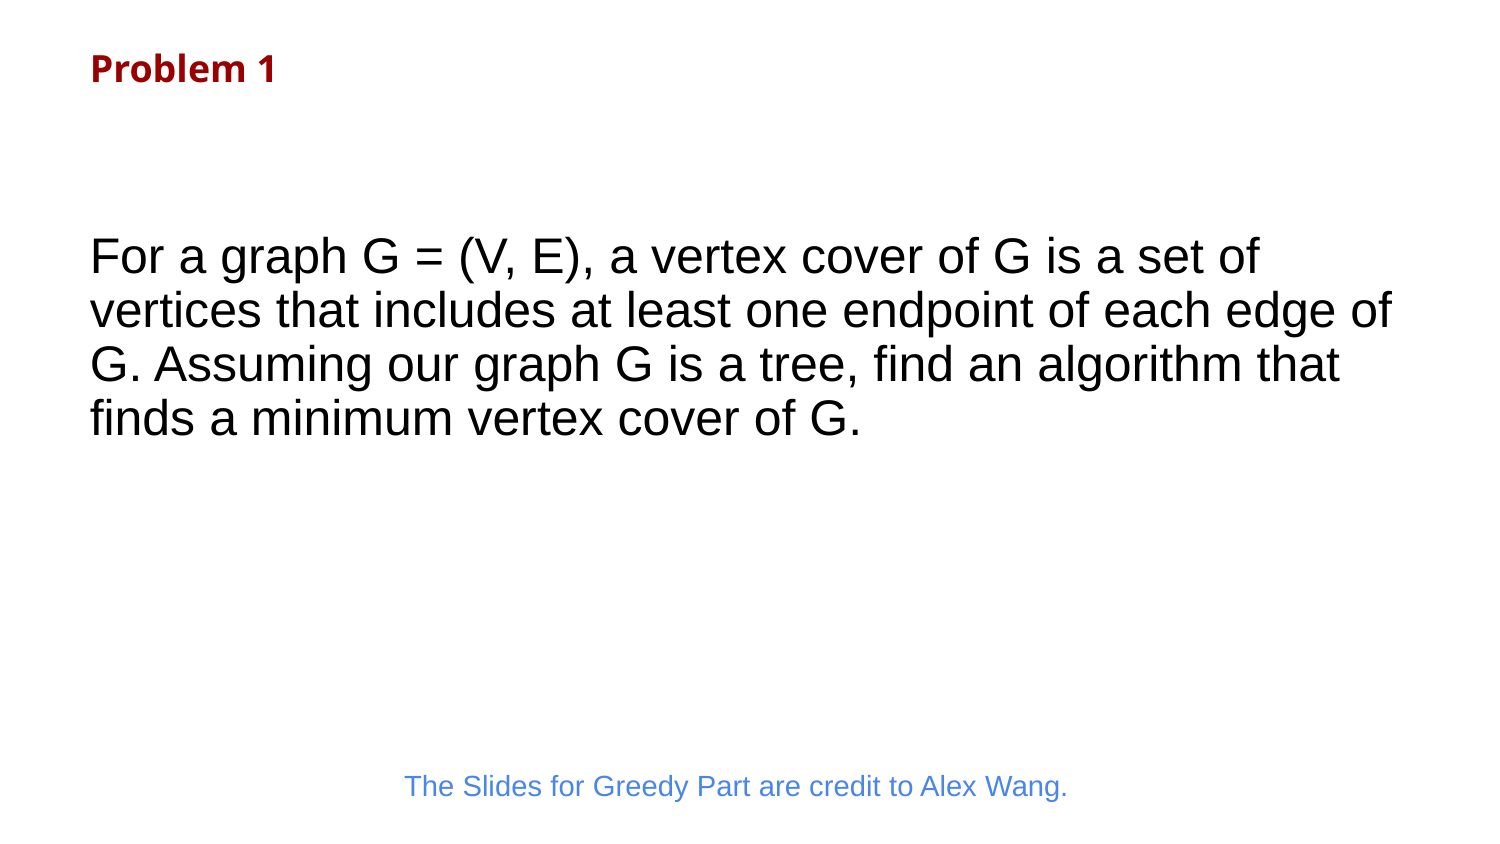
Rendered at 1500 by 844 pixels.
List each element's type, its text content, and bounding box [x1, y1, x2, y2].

list For a graph G = (V, E), a vertex cover of G is a set of vertices that includes at least one endpoint of each edge of G. Assuming our graph G is a tree, find an algorithm that finds a minimum vertex cover of G. [74, 222, 1426, 746]
text_box The Slides for Greedy Part are credit to Alex Wang. [389, 752, 1111, 817]
list Problem 1 [74, 42, 1426, 206]
